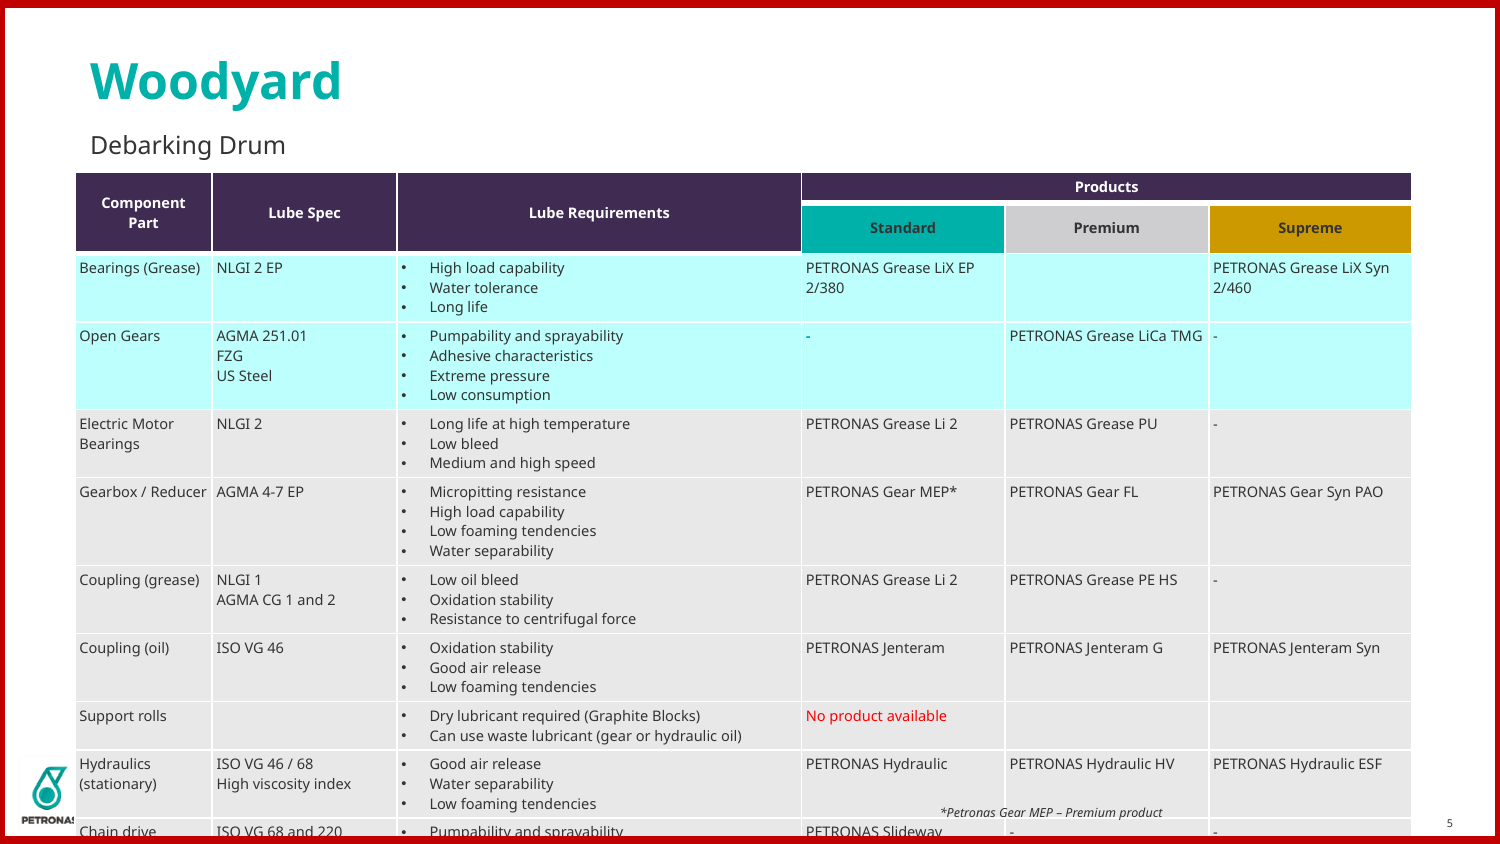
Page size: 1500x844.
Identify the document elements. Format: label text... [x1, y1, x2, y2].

text_box *Petronas Gear MEP – Premium product [924, 797, 1263, 828]
text_box [0, 1, 1500, 842]
